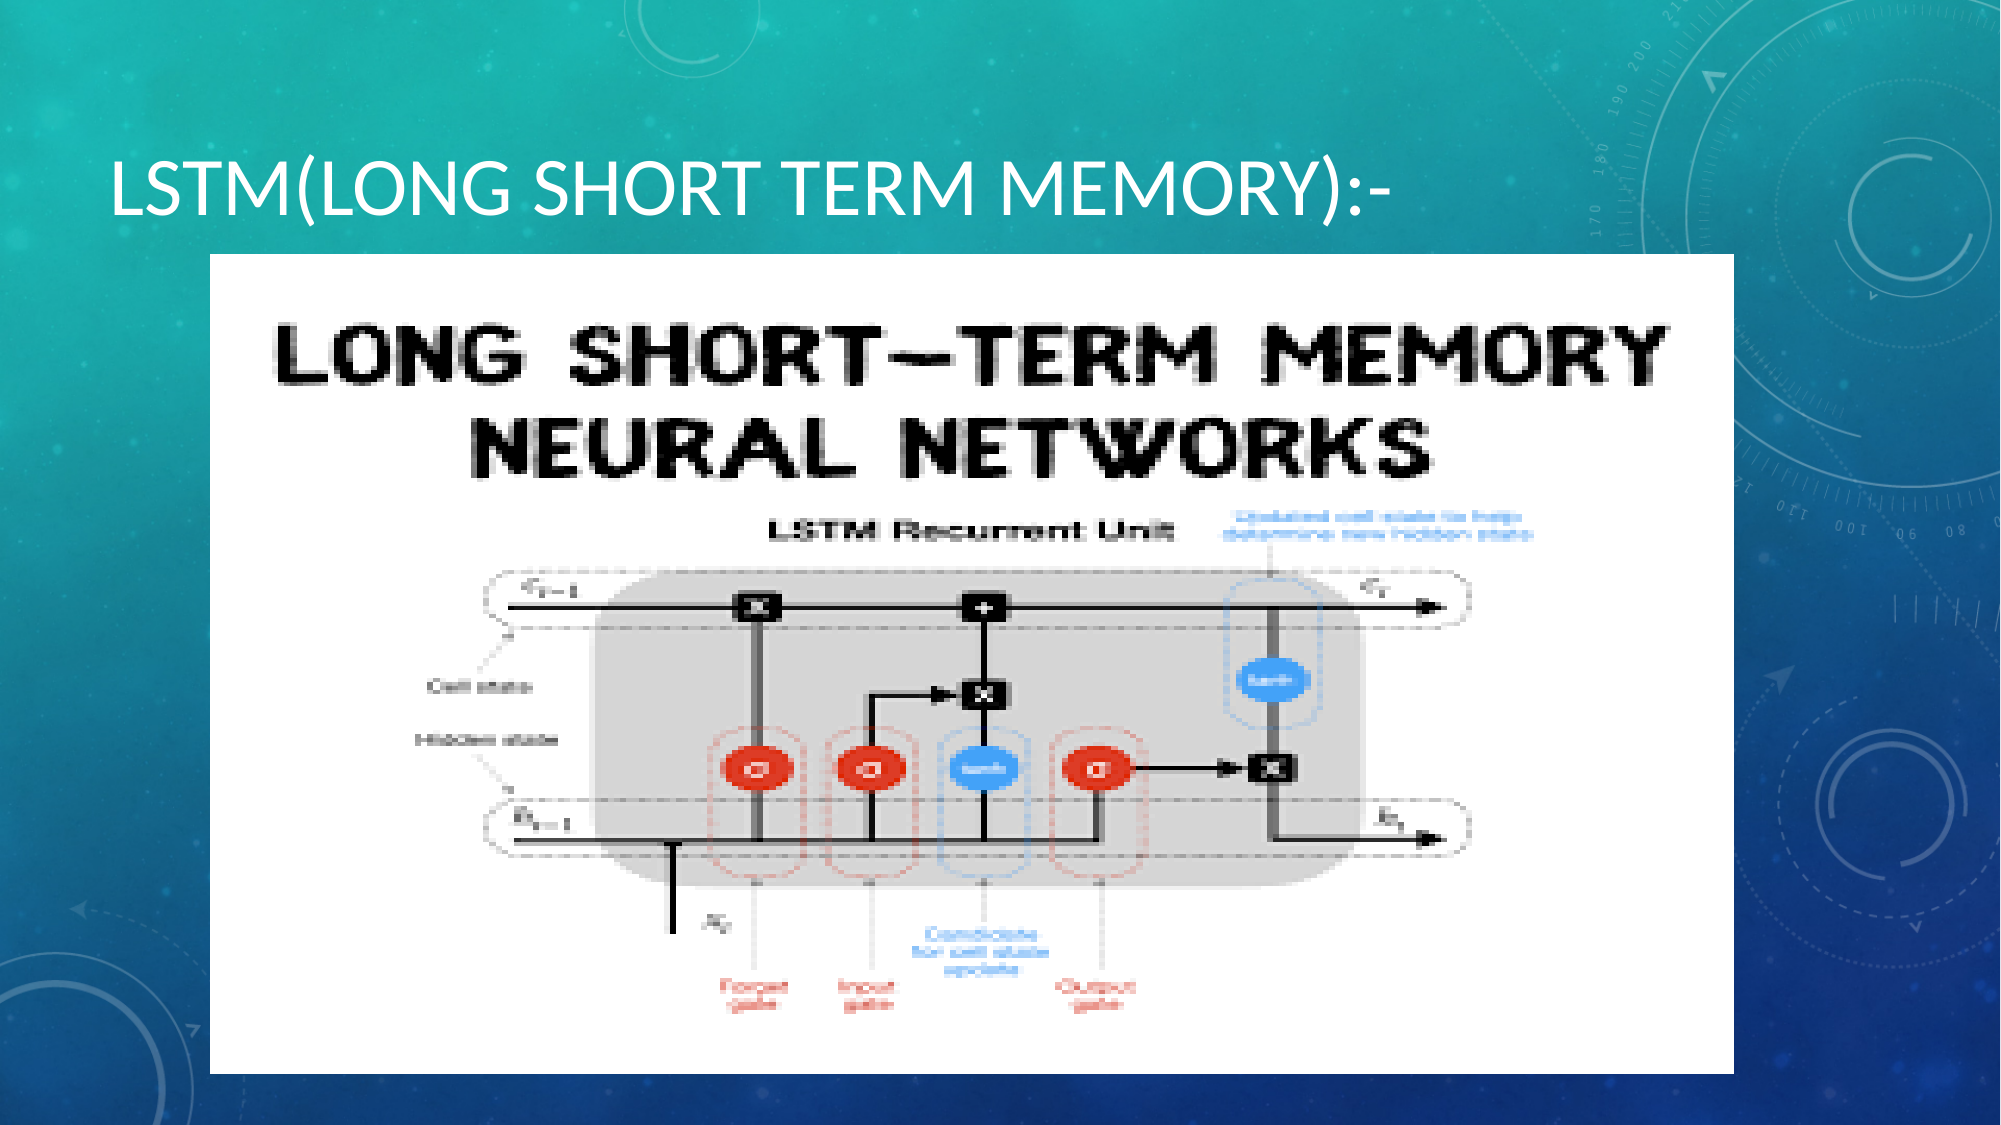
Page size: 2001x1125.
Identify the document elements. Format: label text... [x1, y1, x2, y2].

text_box LSTM(LONG SHORT TERM MEMORY):- [94, 124, 2000, 885]
picture [0, 0, 2001, 1125]
